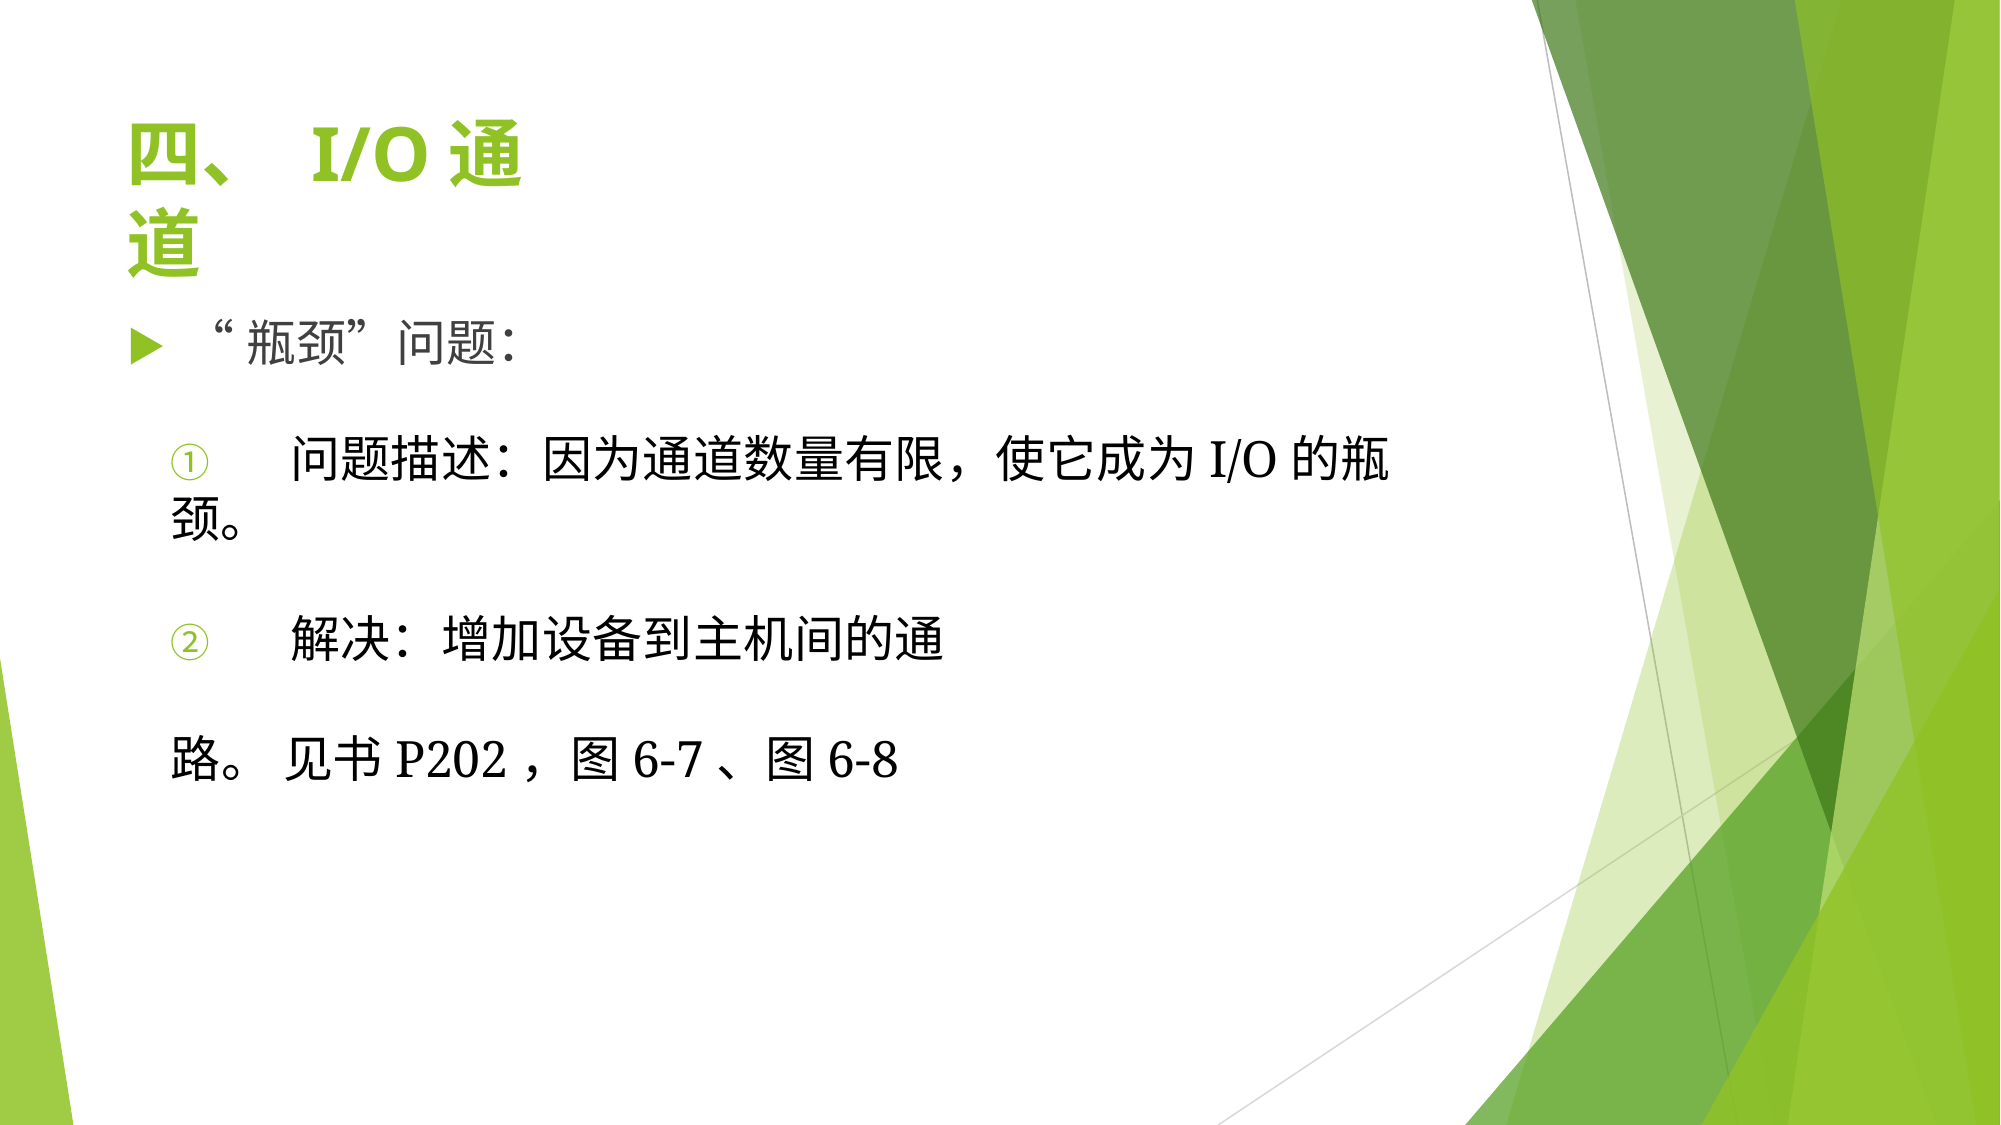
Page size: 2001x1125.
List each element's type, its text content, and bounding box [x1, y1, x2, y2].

title 四、 I/O通道 [124, 104, 555, 295]
text_box ▶ “瓶颈”问题： ① 问题描述：因为通道数量有限，使它成为I/O的瓶颈。 ② 解决：增加设备到主机间的通路。 见书P202，图6-7、图6-8 [124, 309, 1421, 788]
